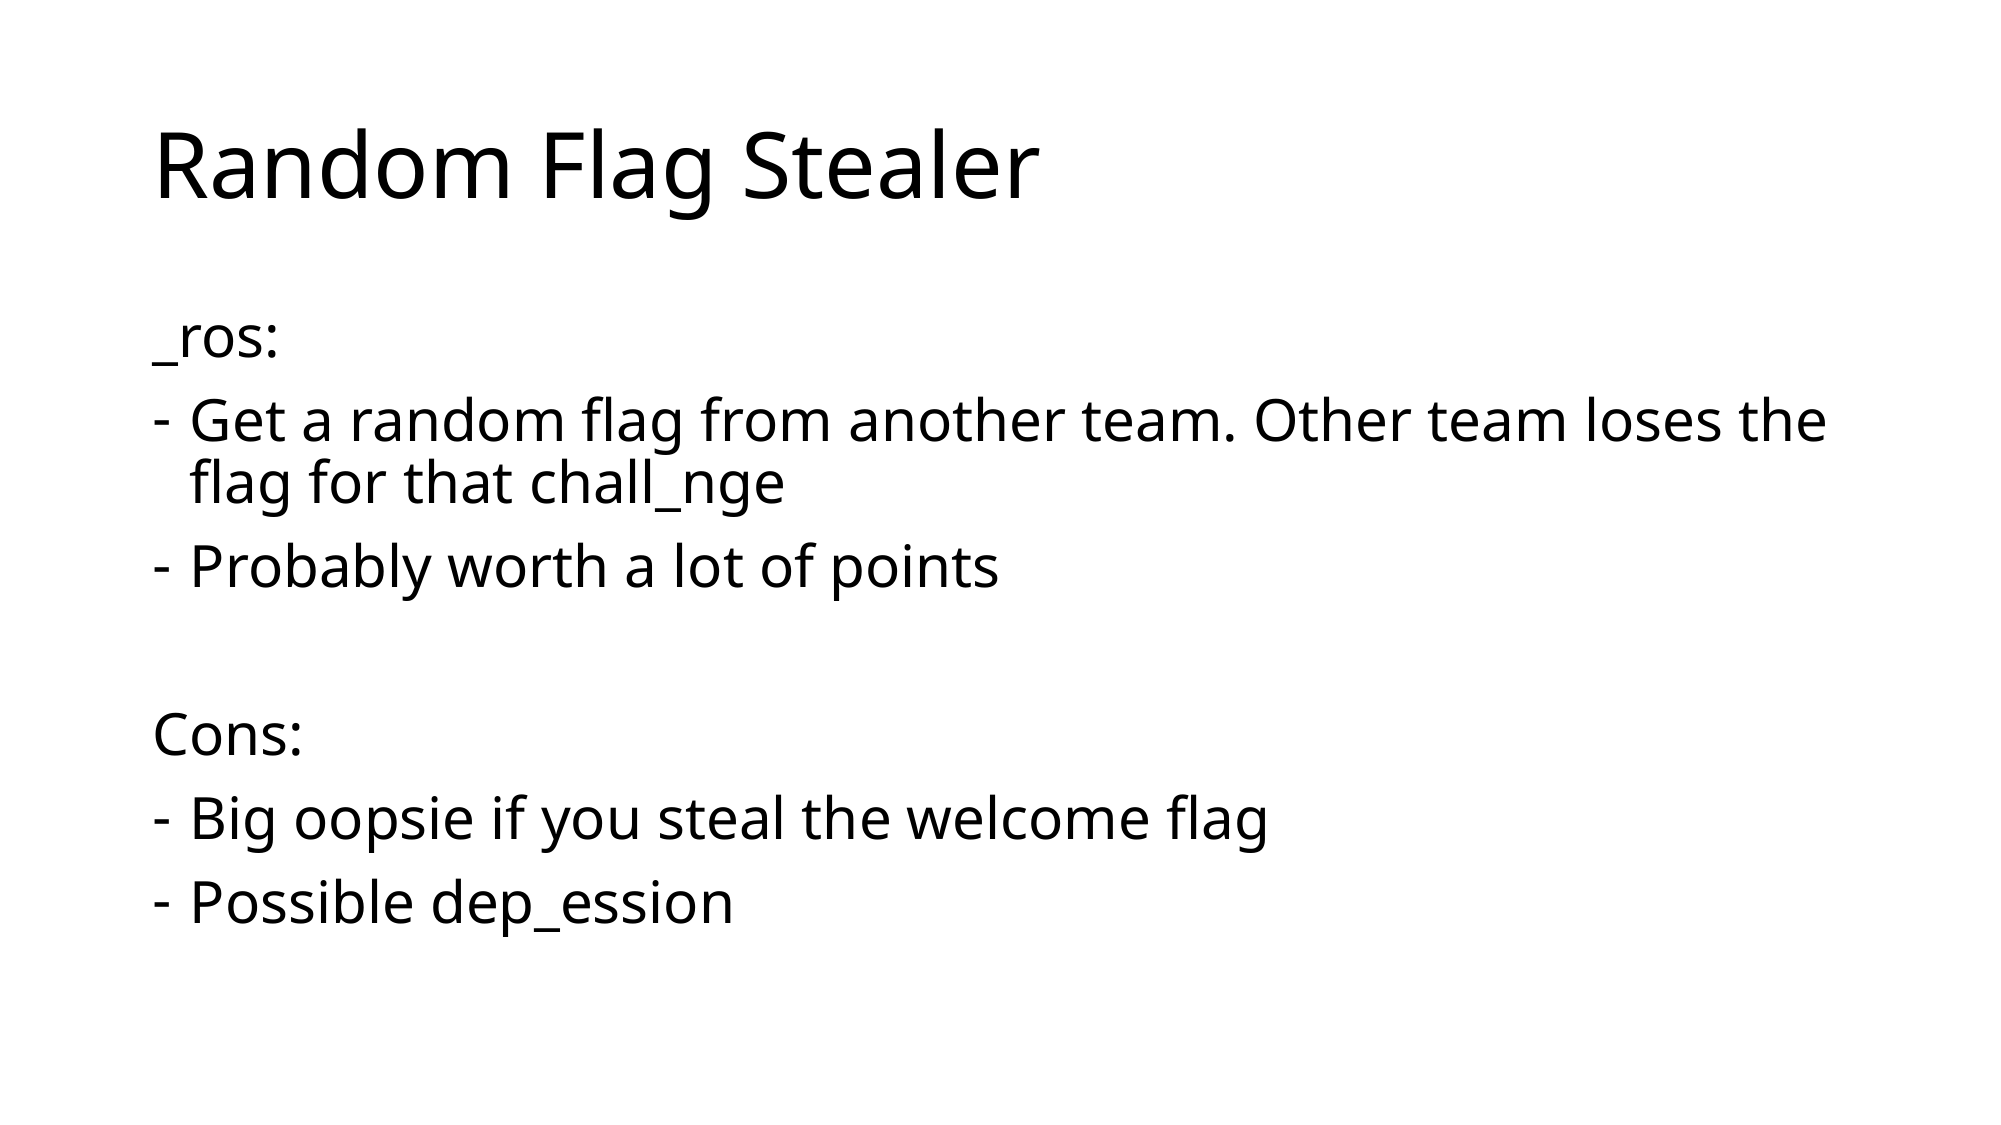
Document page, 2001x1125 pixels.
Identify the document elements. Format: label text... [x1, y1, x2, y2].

title Random Flag Stealer [137, 59, 1863, 278]
list _ros: Get a random flag from another team. Other team loses the flag for that chall_nge Probably worth a lot of points Cons: Big oopsie if you steal the welcome flag Possible dep_ession [137, 299, 1863, 1014]
